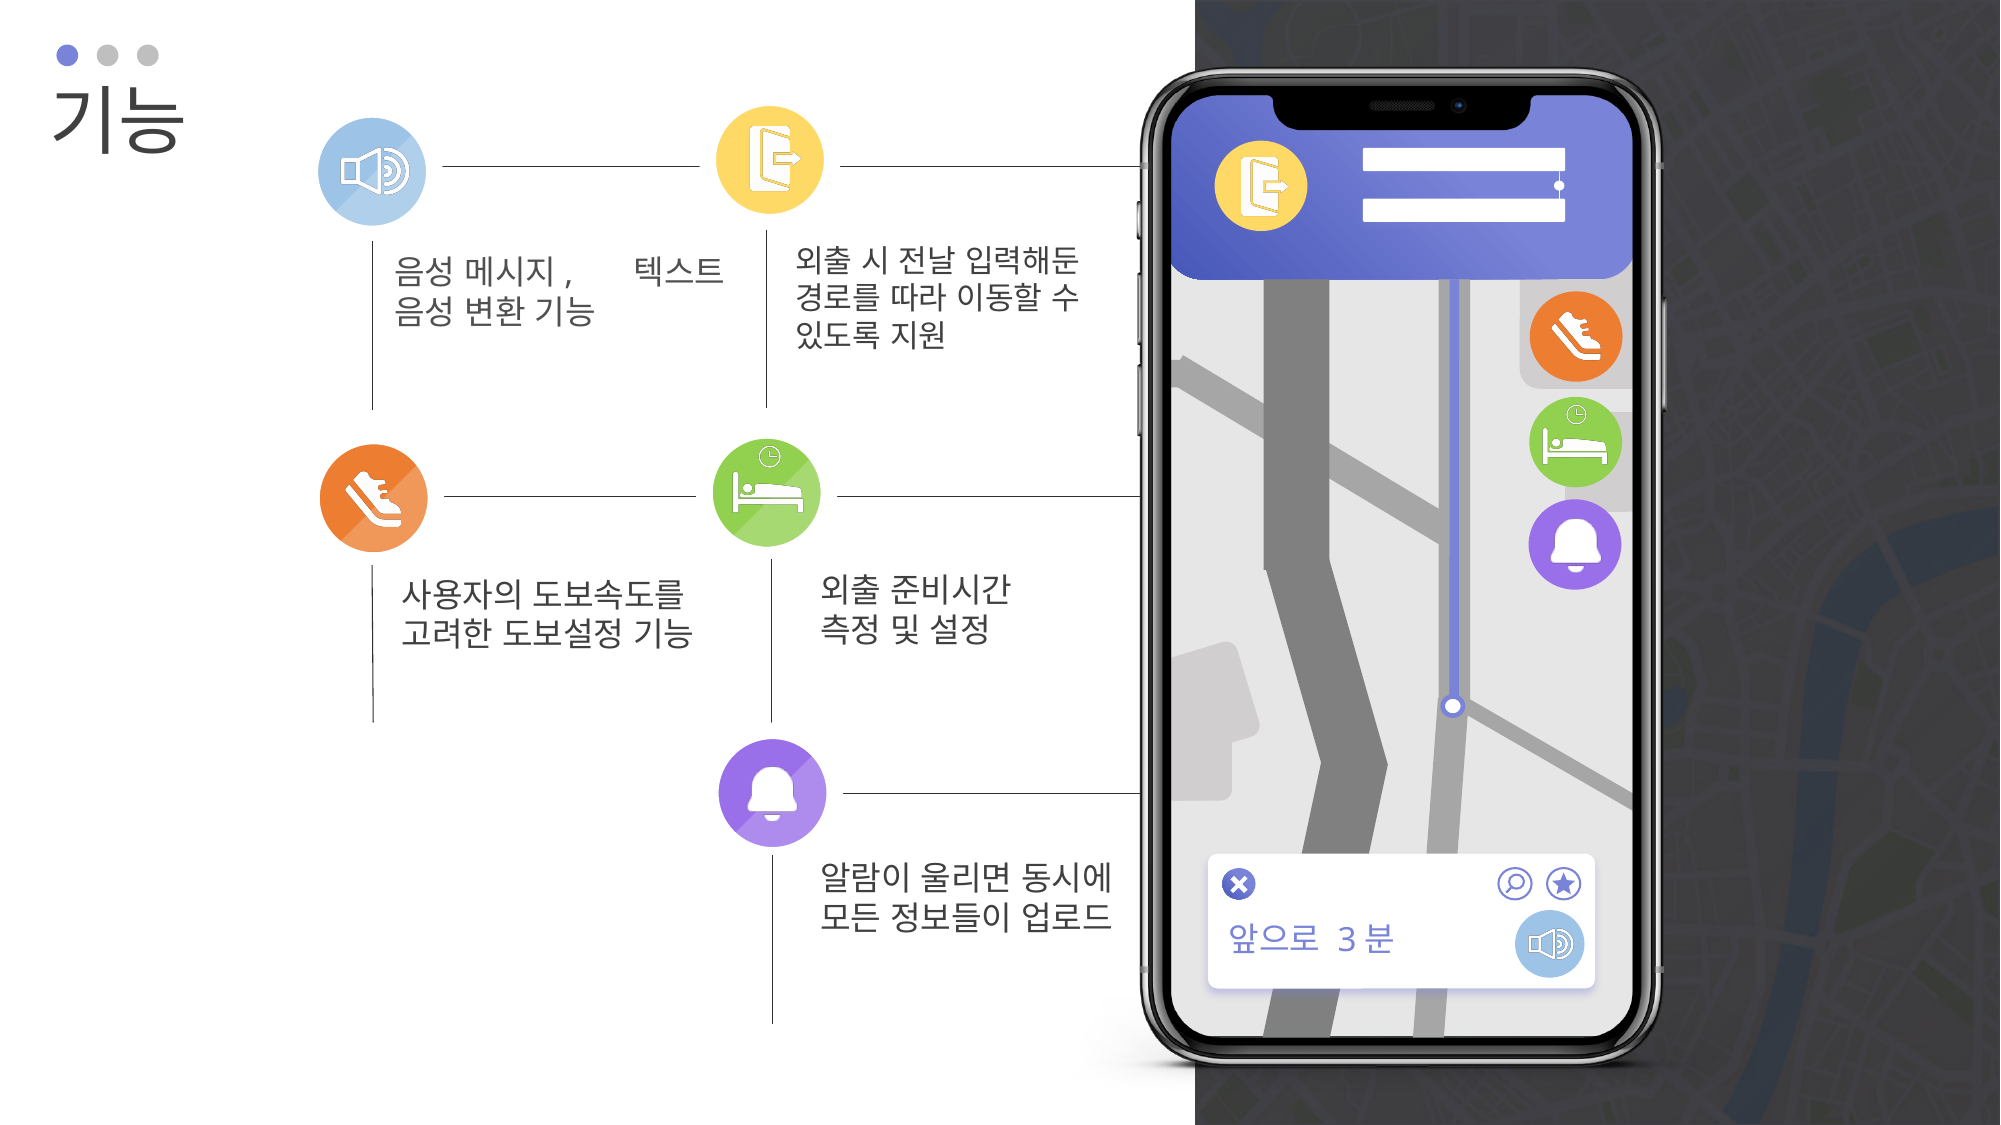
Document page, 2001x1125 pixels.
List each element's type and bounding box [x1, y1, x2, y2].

text_box [49, 44, 278, 193]
text_box [309, 66, 1763, 1103]
picture [1195, 0, 1999, 1124]
